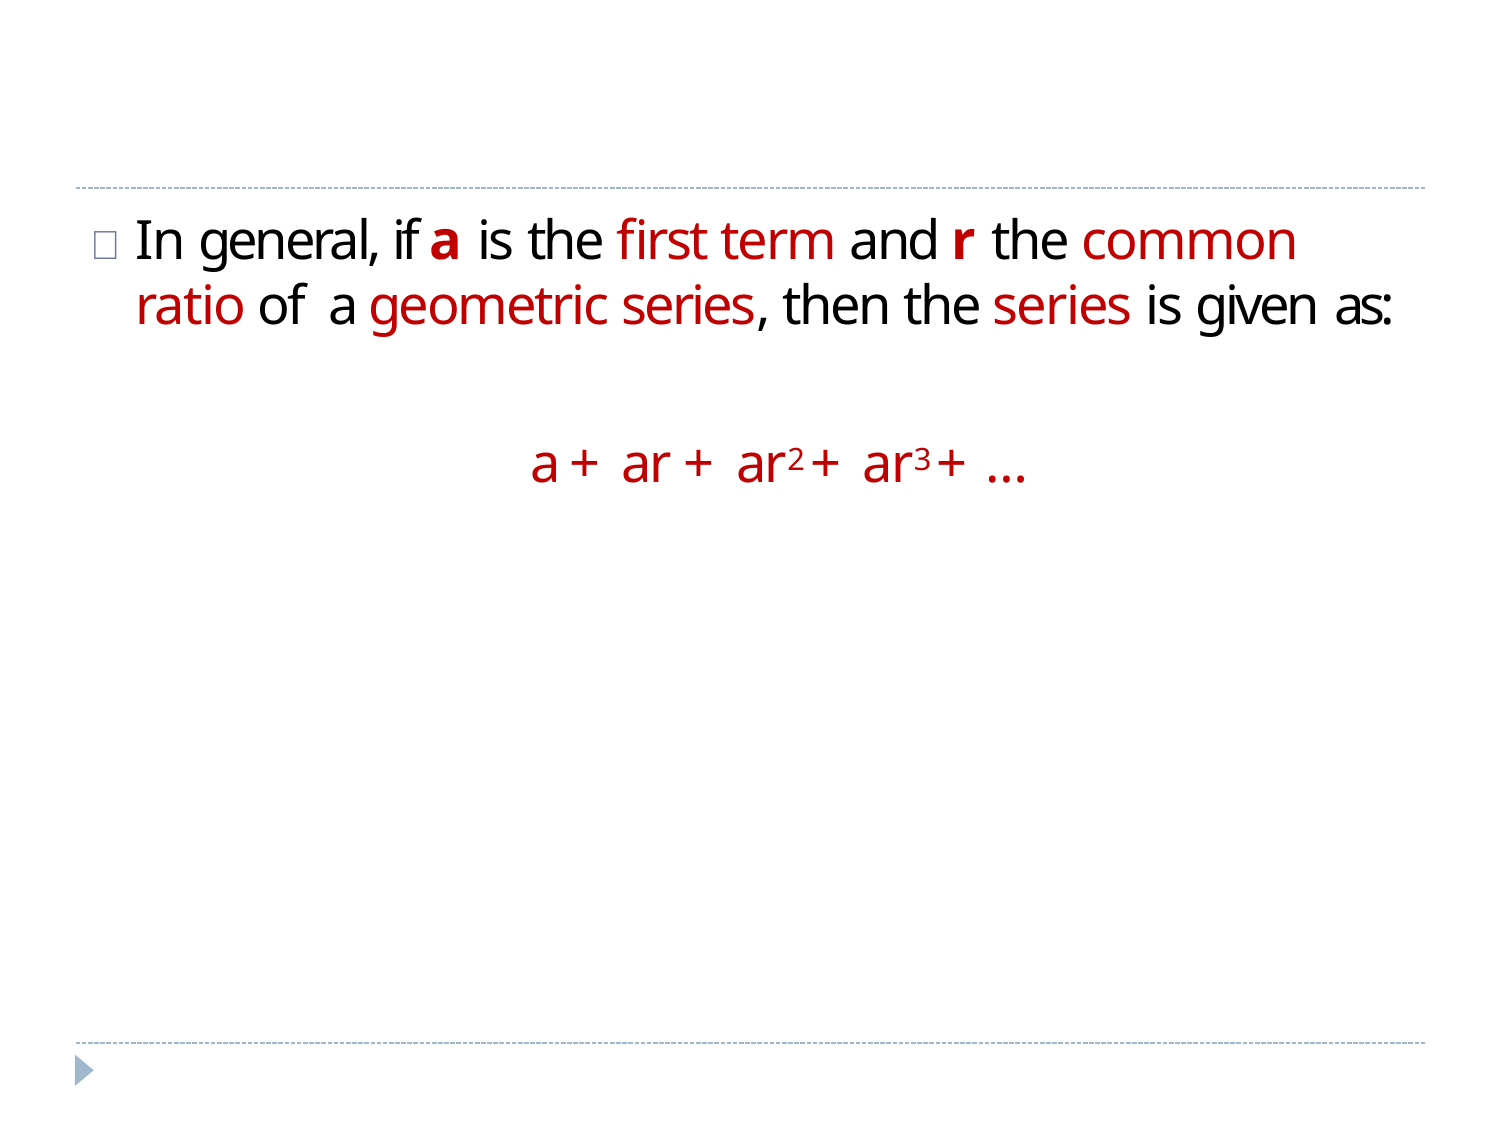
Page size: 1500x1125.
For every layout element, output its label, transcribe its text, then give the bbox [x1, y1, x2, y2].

text_box  In general, if a is the first term and r the common ratio of a geometric series, then the series is given as: a + ar + ar2 + ar3 + … [85, 202, 1410, 494]
